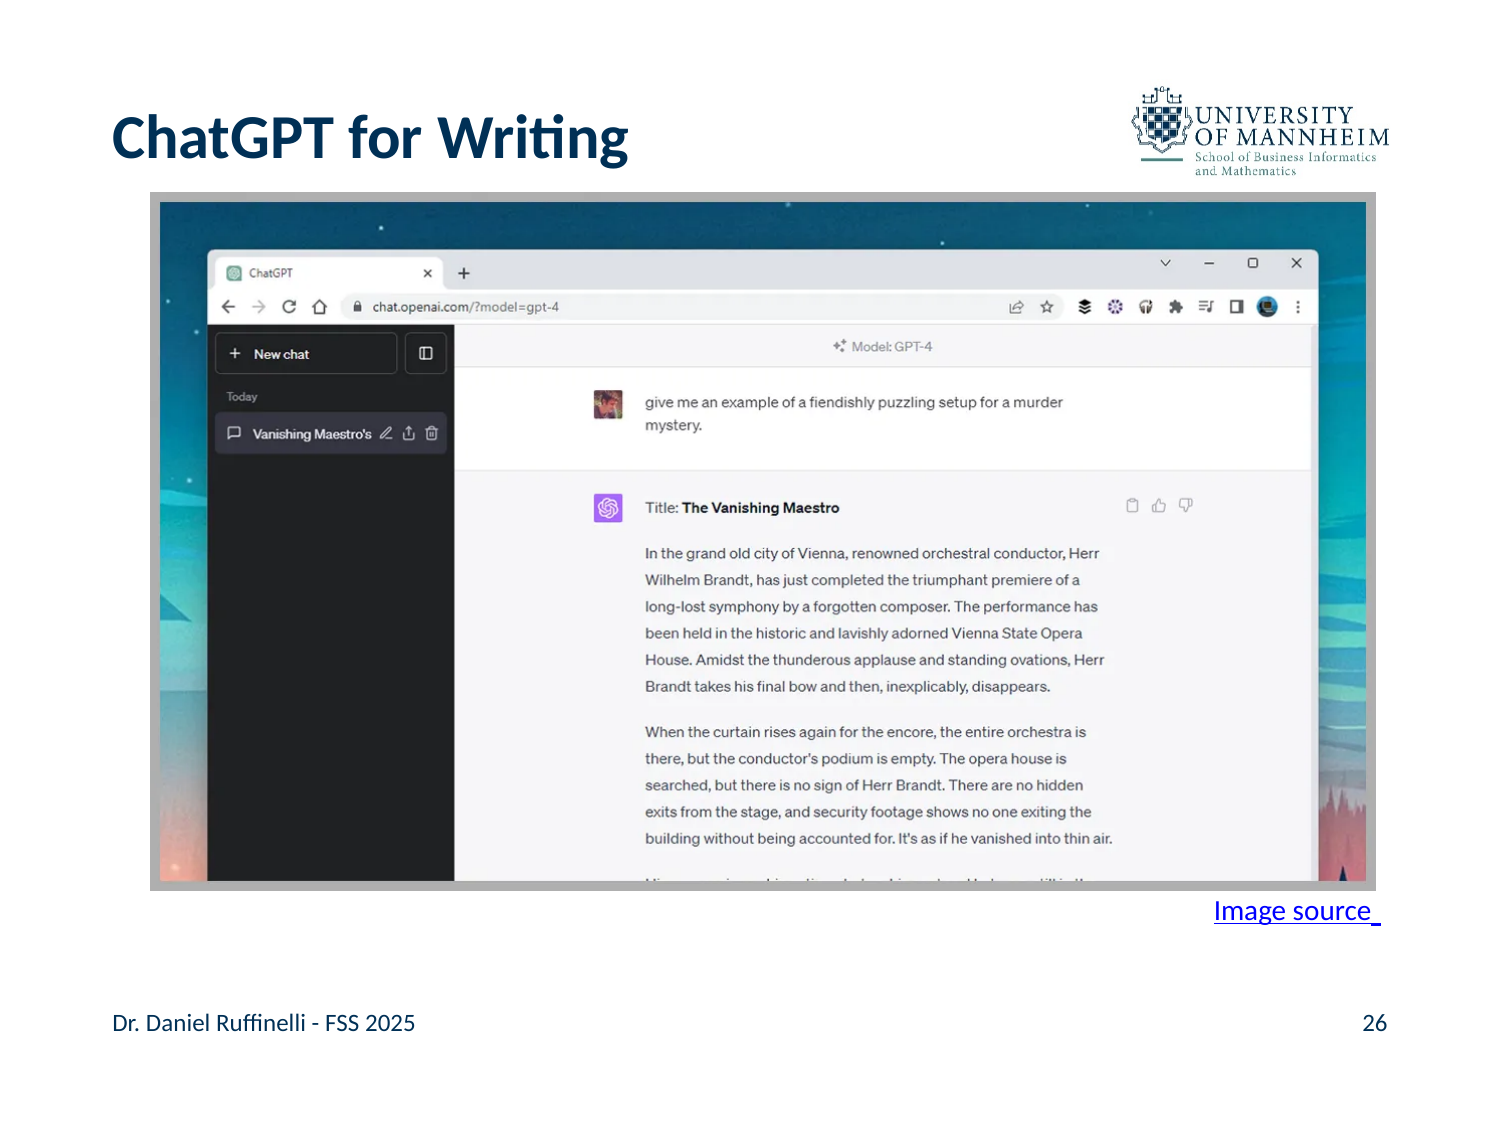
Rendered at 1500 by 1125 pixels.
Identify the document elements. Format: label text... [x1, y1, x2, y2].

footer Dr. Daniel Ruffinelli - FSS 2025 [112, 1006, 588, 1036]
list Image source [1213, 878, 1383, 937]
title ChatGPT for Writing [112, 95, 1140, 188]
picture [149, 57, 1425, 892]
slide_number 26 [1214, 1006, 1388, 1036]
